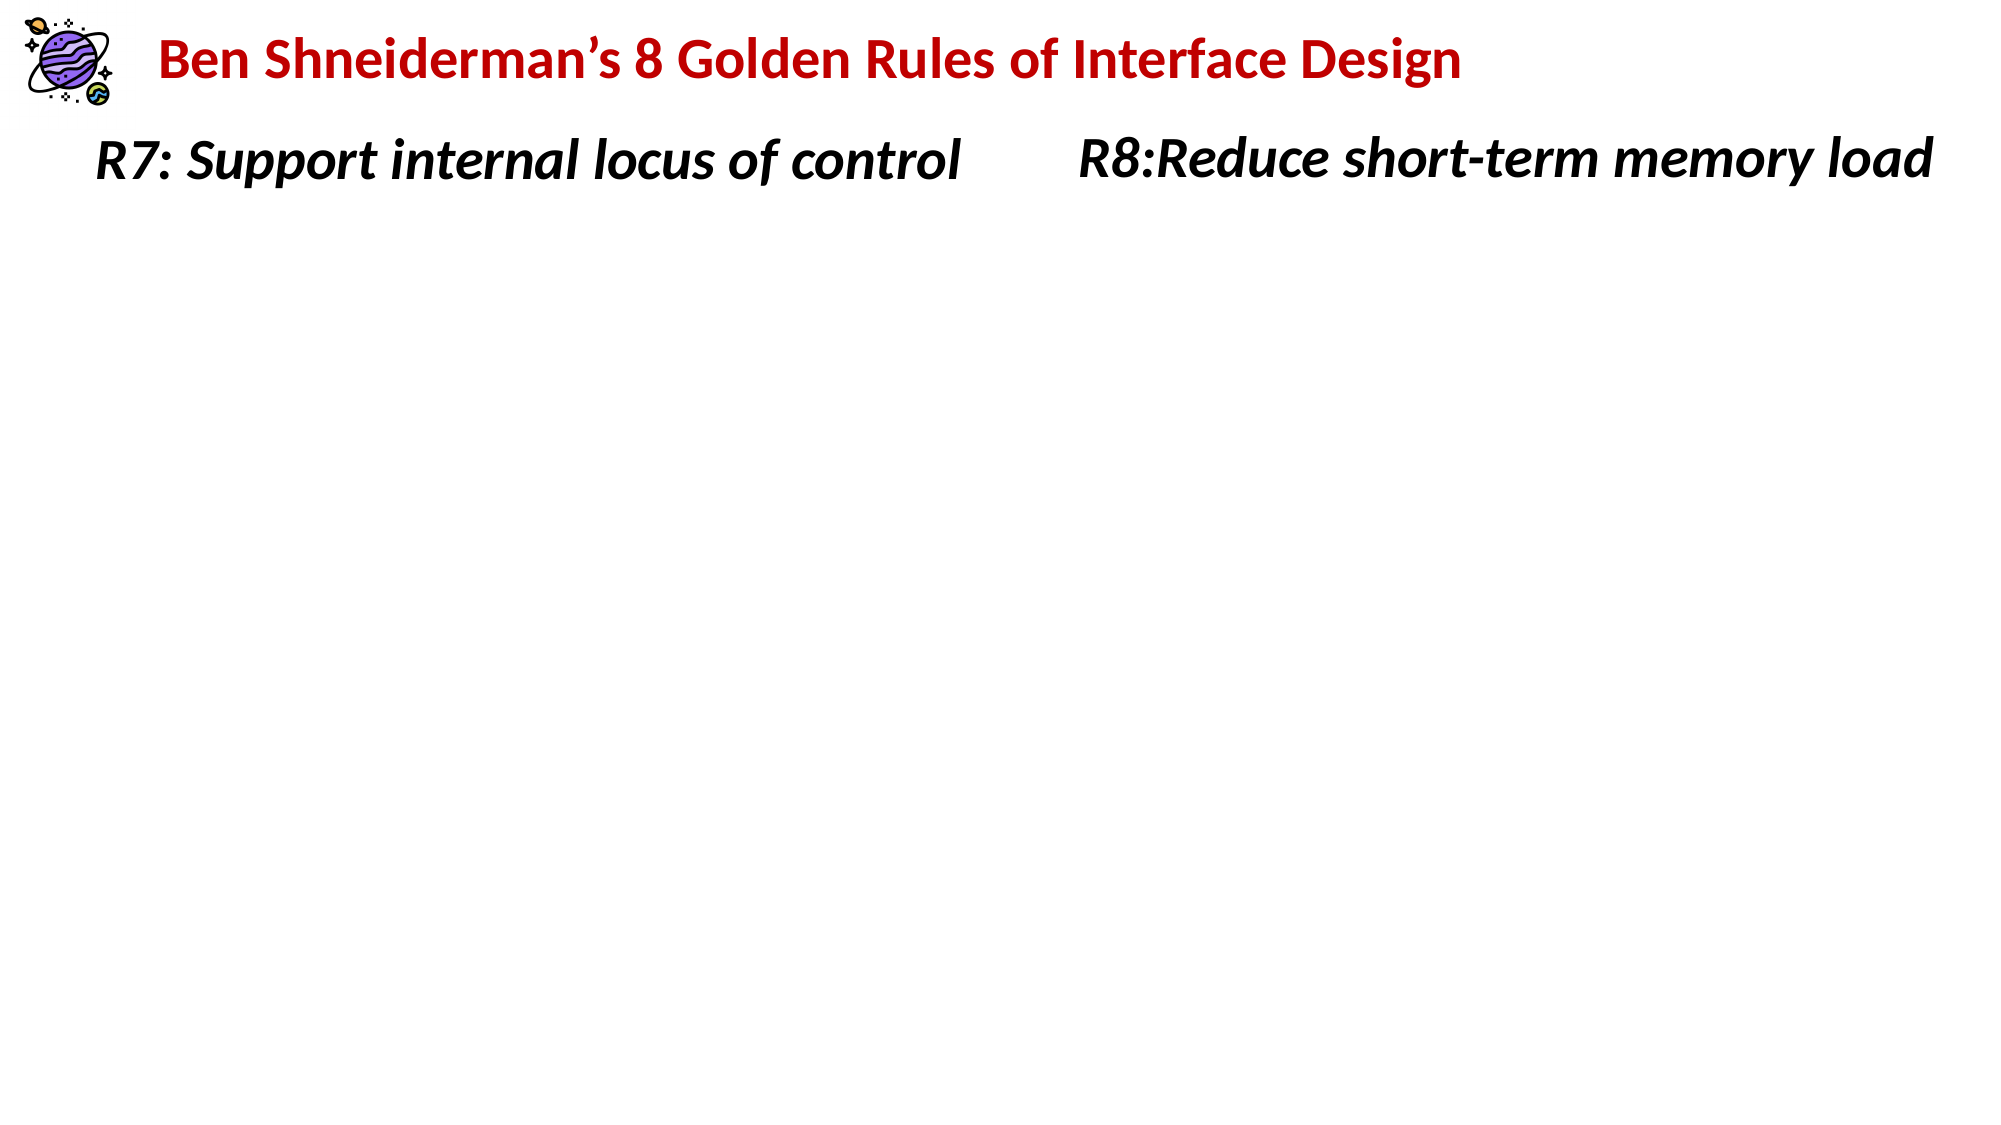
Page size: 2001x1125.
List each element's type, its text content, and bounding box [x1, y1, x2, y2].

text_box R8:Reduce short-term memory load [1063, 111, 1950, 197]
text_box R7: Support internal locus of control [80, 114, 978, 199]
text_box Ben Shneiderman’s 8 Golden Rules of Interface Design [143, 12, 1479, 98]
picture [0, 0, 136, 130]
